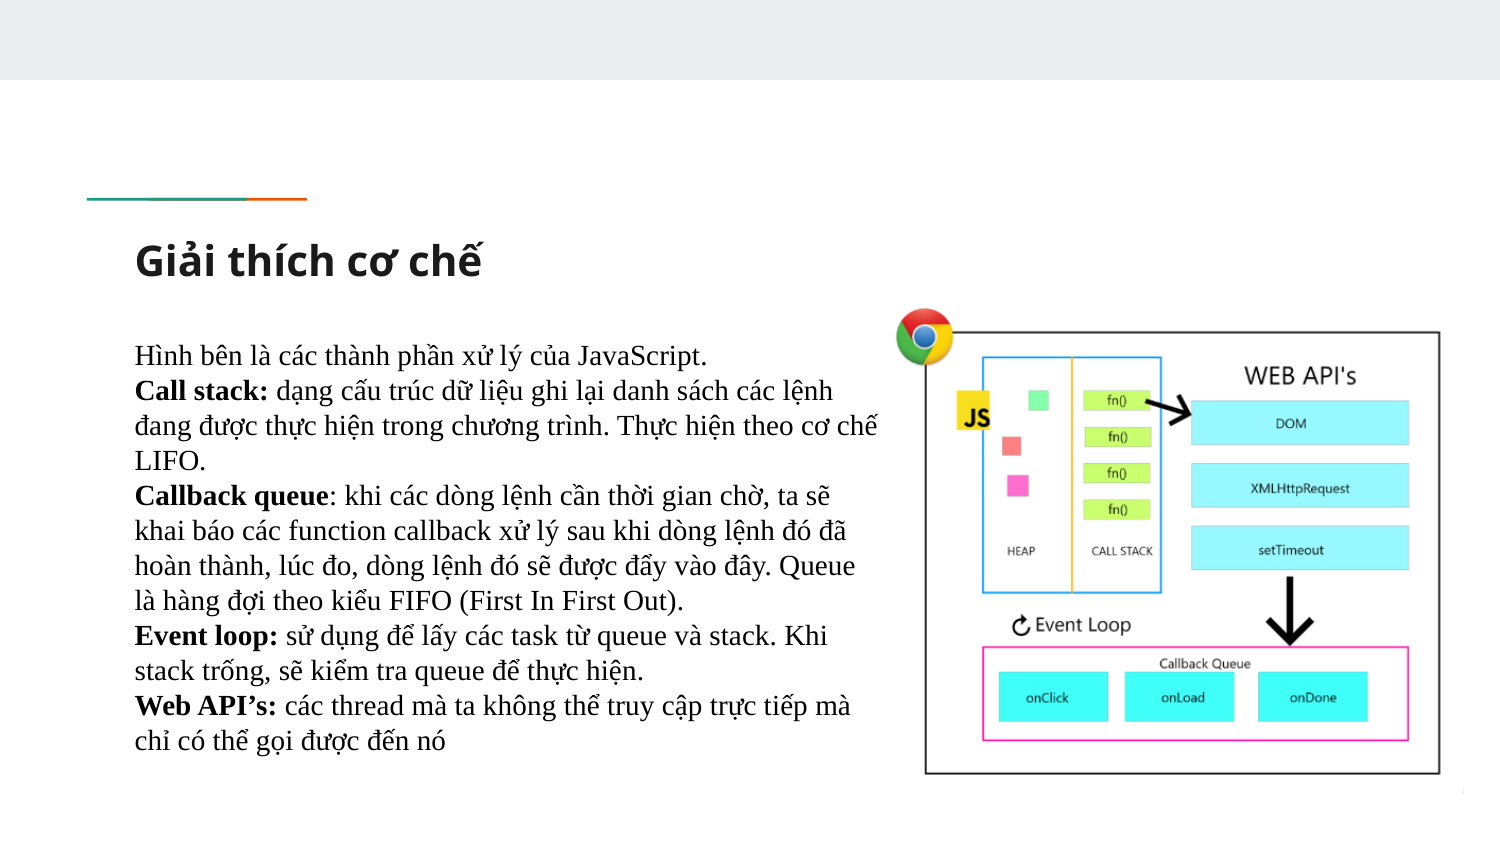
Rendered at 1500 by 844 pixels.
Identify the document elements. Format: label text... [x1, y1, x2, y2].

text_box Hình bên là các thành phần xử lý của JavaScript. Call stack: dạng cấu trúc dữ liệu ghi lại danh sách các lệnh đang được thực hiện trong chương trình. Thực hiện theo cơ chế LIFO. Callback queue: khi các dòng lệnh cần thời gian chờ, ta sẽ khai báo các function callback xử lý sau khi dòng lệnh đó đã hoàn thành, lúc đo, dòng lệnh đó sẽ được đẩy vào đây. Queue là hàng đợi theo kiểu FIFO (First In First Out). Event loop: sử dụng để lấy các task từ queue và stack. Khi stack trống, sẽ kiểm tra queue để thực hiện. Web API’s: các thread mà ta không thể truy cập trực tiếp mà chỉ có thể gọi được đến nó [119, 321, 890, 772]
picture [895, 303, 1464, 794]
title Giải thích cơ chế [119, 216, 1381, 305]
